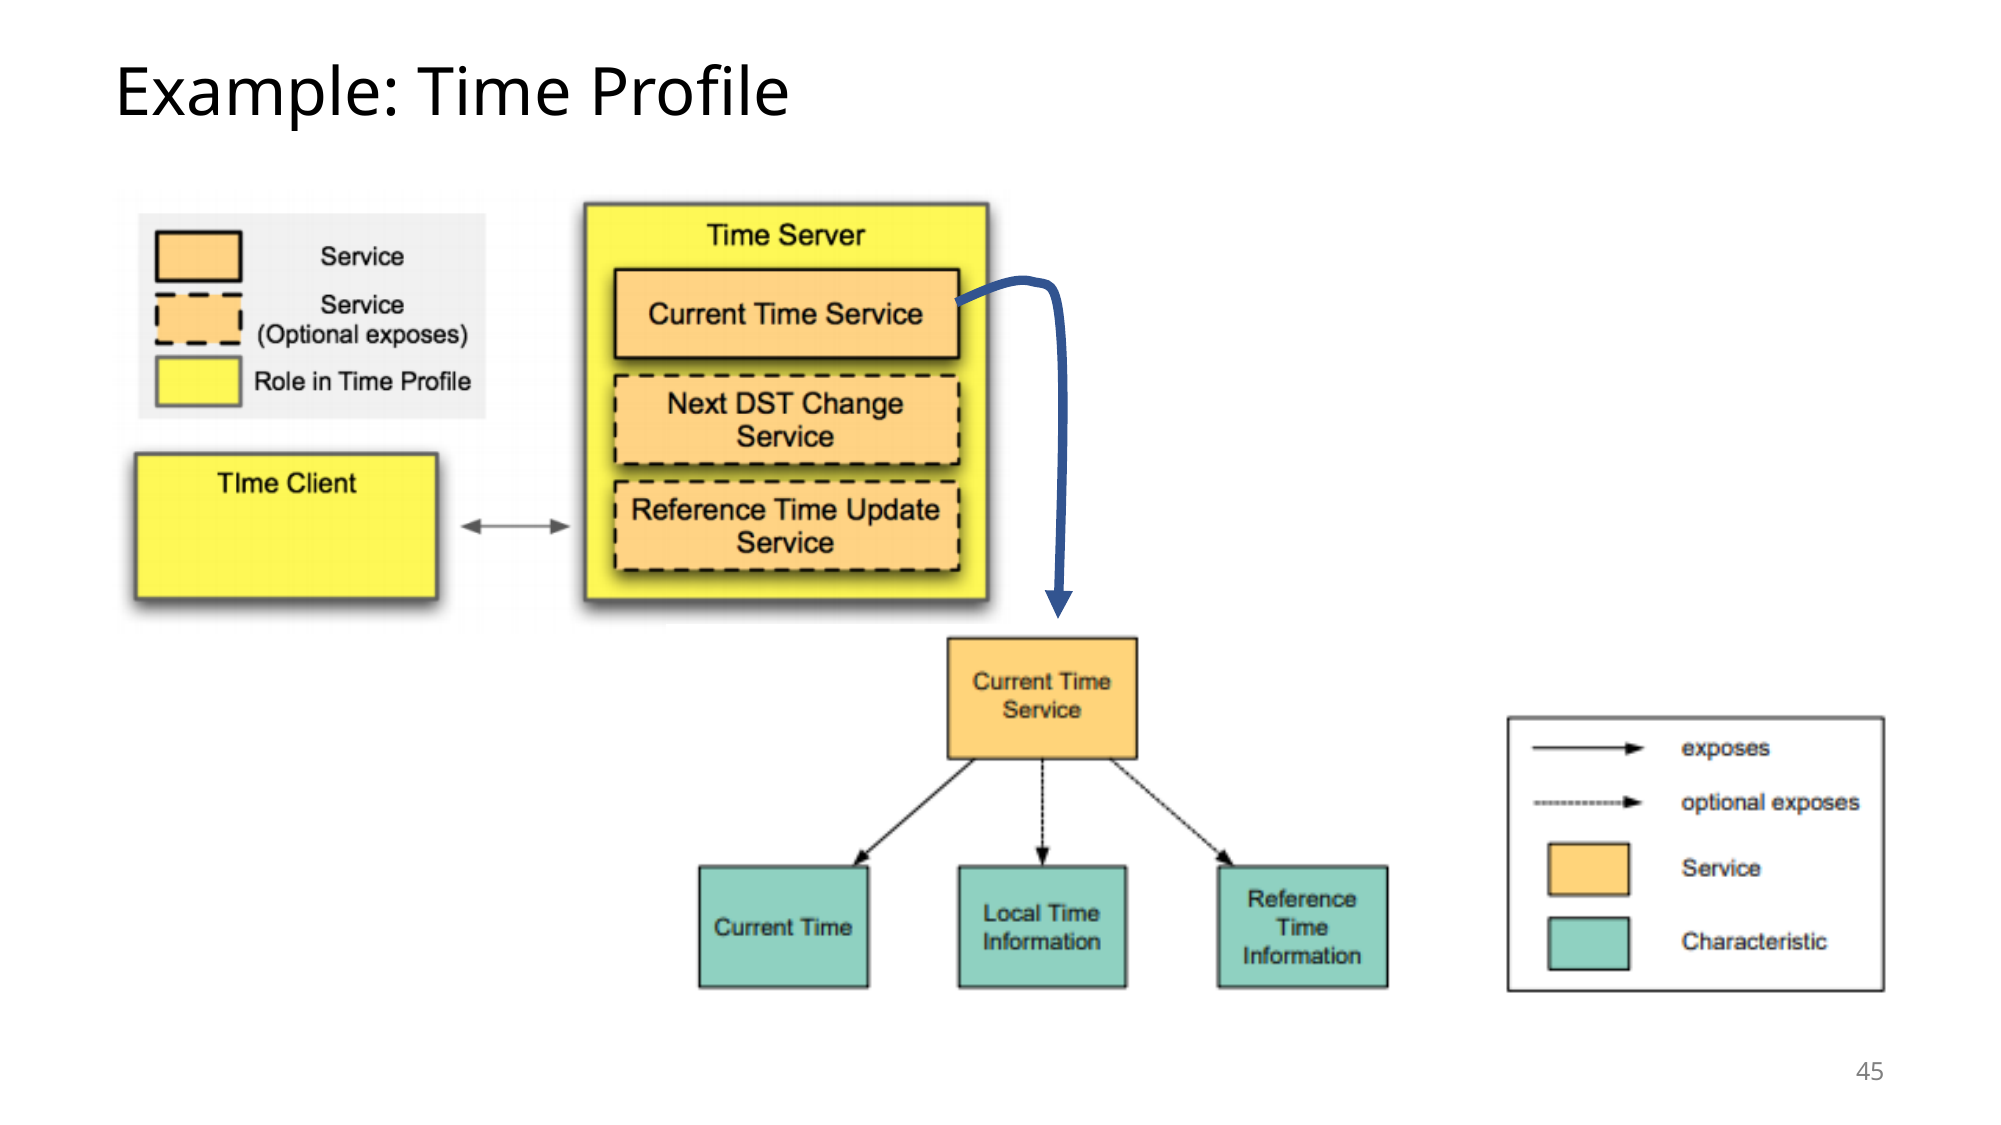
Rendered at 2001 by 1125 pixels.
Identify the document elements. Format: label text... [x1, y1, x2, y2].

title Example: Time Profile [99, 37, 1900, 150]
text_box [1017, 279, 1065, 619]
slide_number 45 [1749, 1042, 1900, 1103]
picture [99, 187, 1900, 1007]
